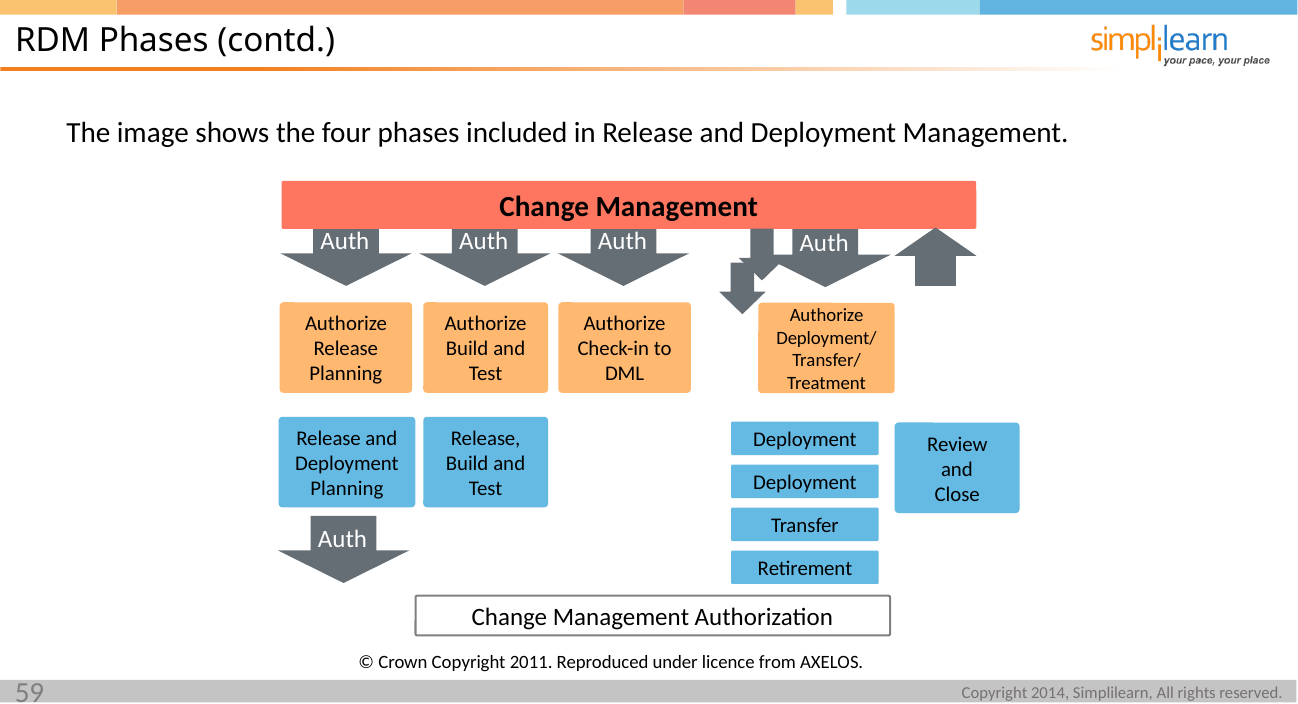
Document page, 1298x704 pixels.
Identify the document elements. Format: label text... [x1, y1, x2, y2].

list The image shows the four phases included in Release and Deployment Management. [51, 105, 1247, 180]
list RDM Phases (contd.) [0, 14, 1062, 67]
text_box © Crown Copyright 2011. Reproduced under licence from AXELOS. [343, 642, 886, 680]
picture [1089, 15, 1270, 71]
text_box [277, 180, 1020, 636]
